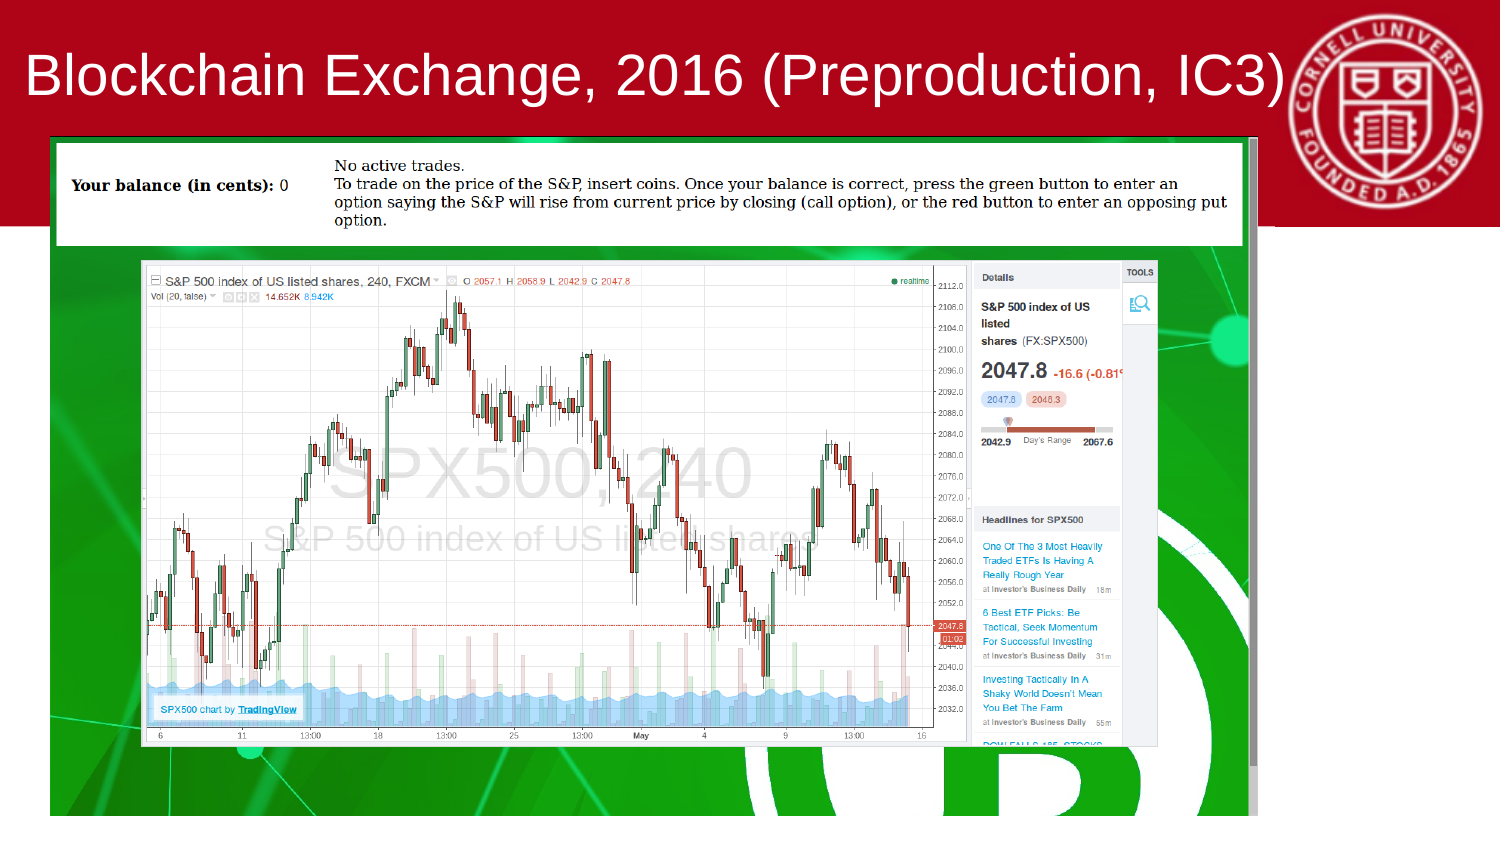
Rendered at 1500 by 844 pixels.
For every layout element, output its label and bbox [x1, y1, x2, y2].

picture [49, 135, 1258, 816]
text_box [0, 0, 1500, 227]
